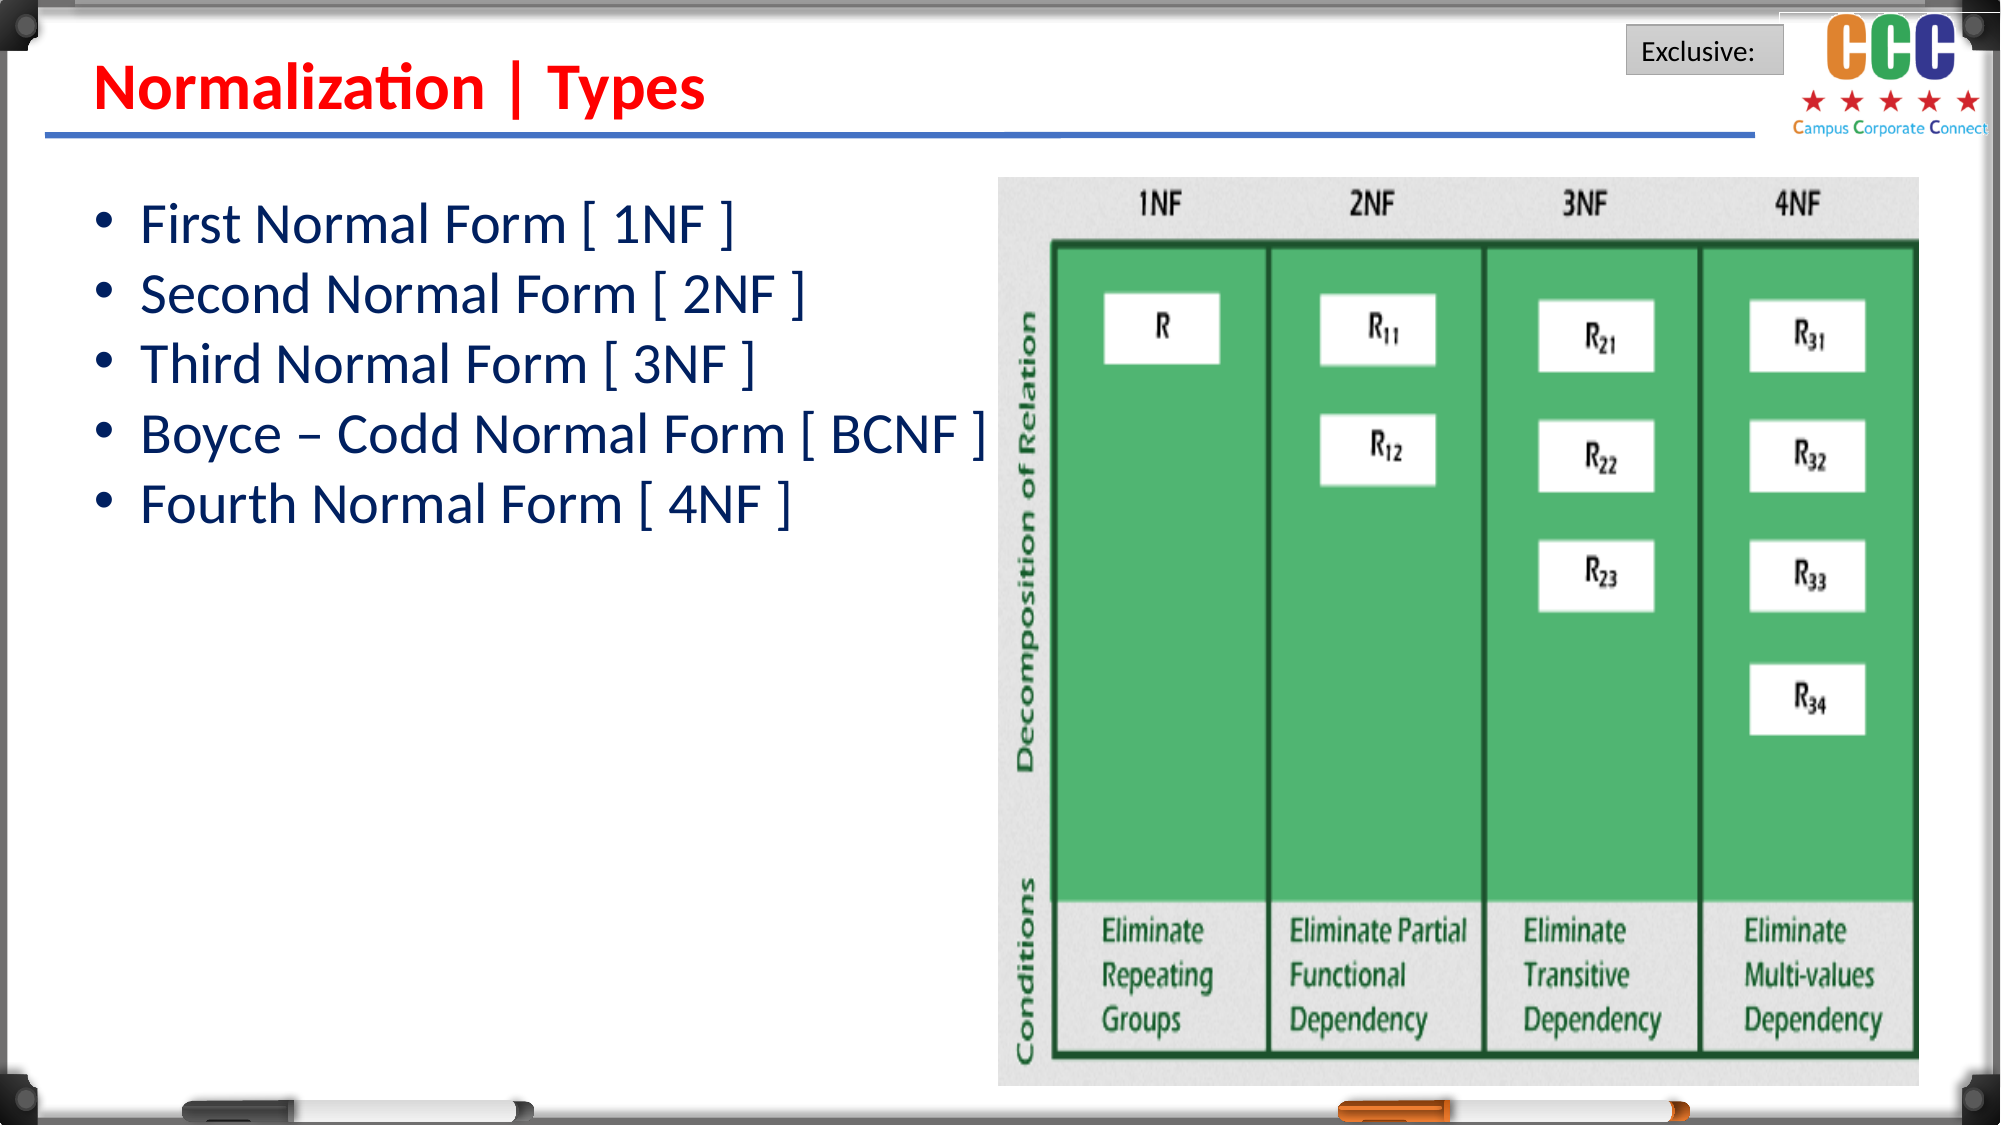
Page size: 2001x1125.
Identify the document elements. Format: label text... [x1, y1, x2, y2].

picture [998, 177, 1919, 1086]
text_box Normalization | Types [79, 35, 1180, 130]
text_box First Normal Form [ 1NF ] Second Normal Form [ 2NF ] Third Normal Form [ 3NF ] Boyce – Codd Normal Form [ BCNF ] Fourth Normal Form [ 4NF ] [79, 177, 998, 543]
picture [1779, 12, 2001, 138]
